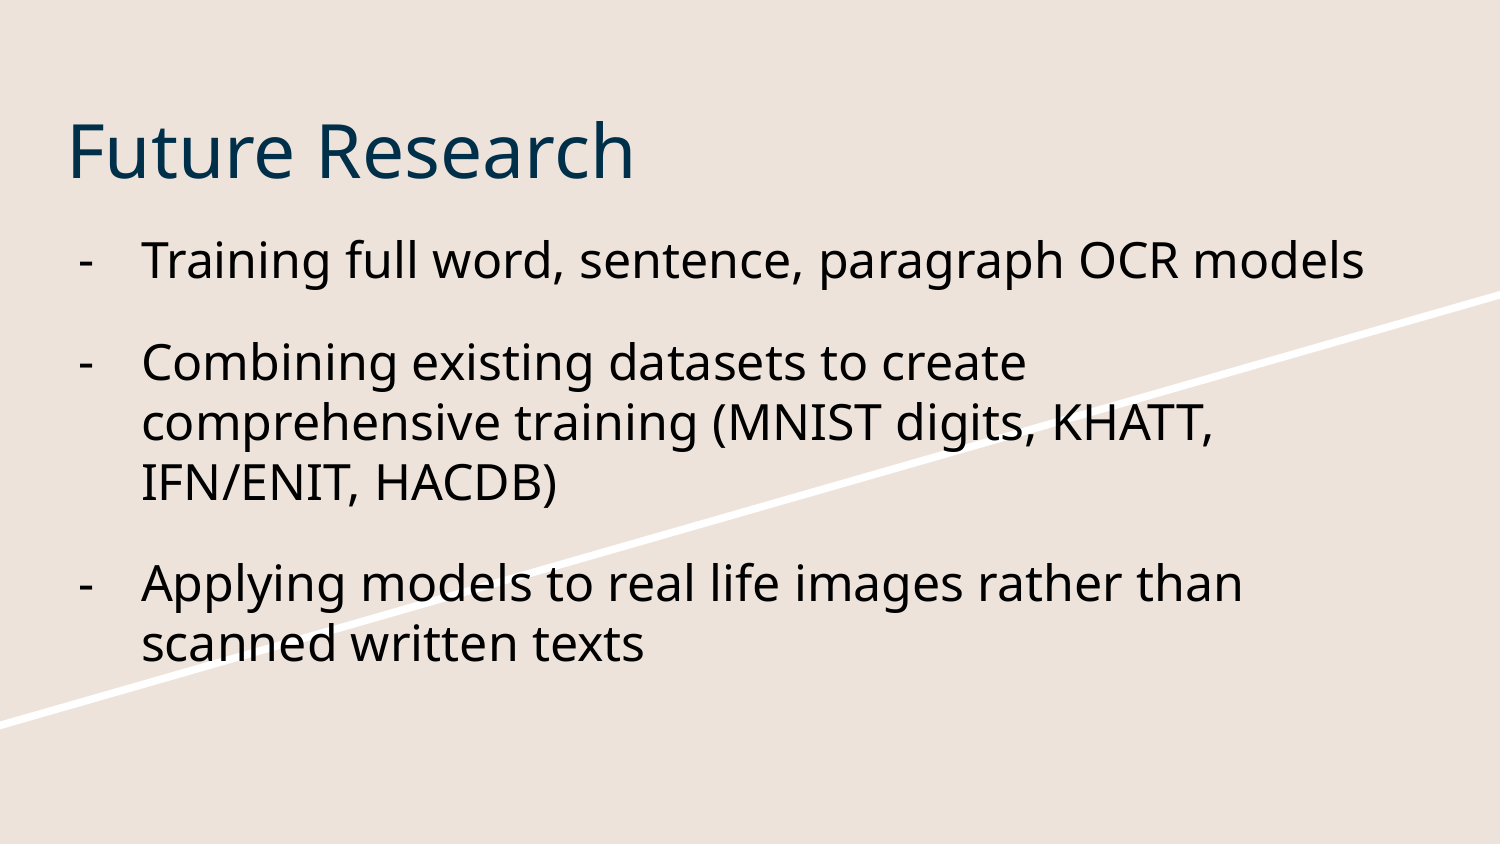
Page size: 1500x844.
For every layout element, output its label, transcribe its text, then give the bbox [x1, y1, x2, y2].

text_box Training full word, sentence, paragraph OCR models Combining existing datasets to create comprehensive training (MNIST digits, KHATT, IFN/ENIT, HACDB) Applying models to real life images rather than scanned written texts [51, 213, 1416, 687]
title Future Research [51, 88, 1449, 214]
